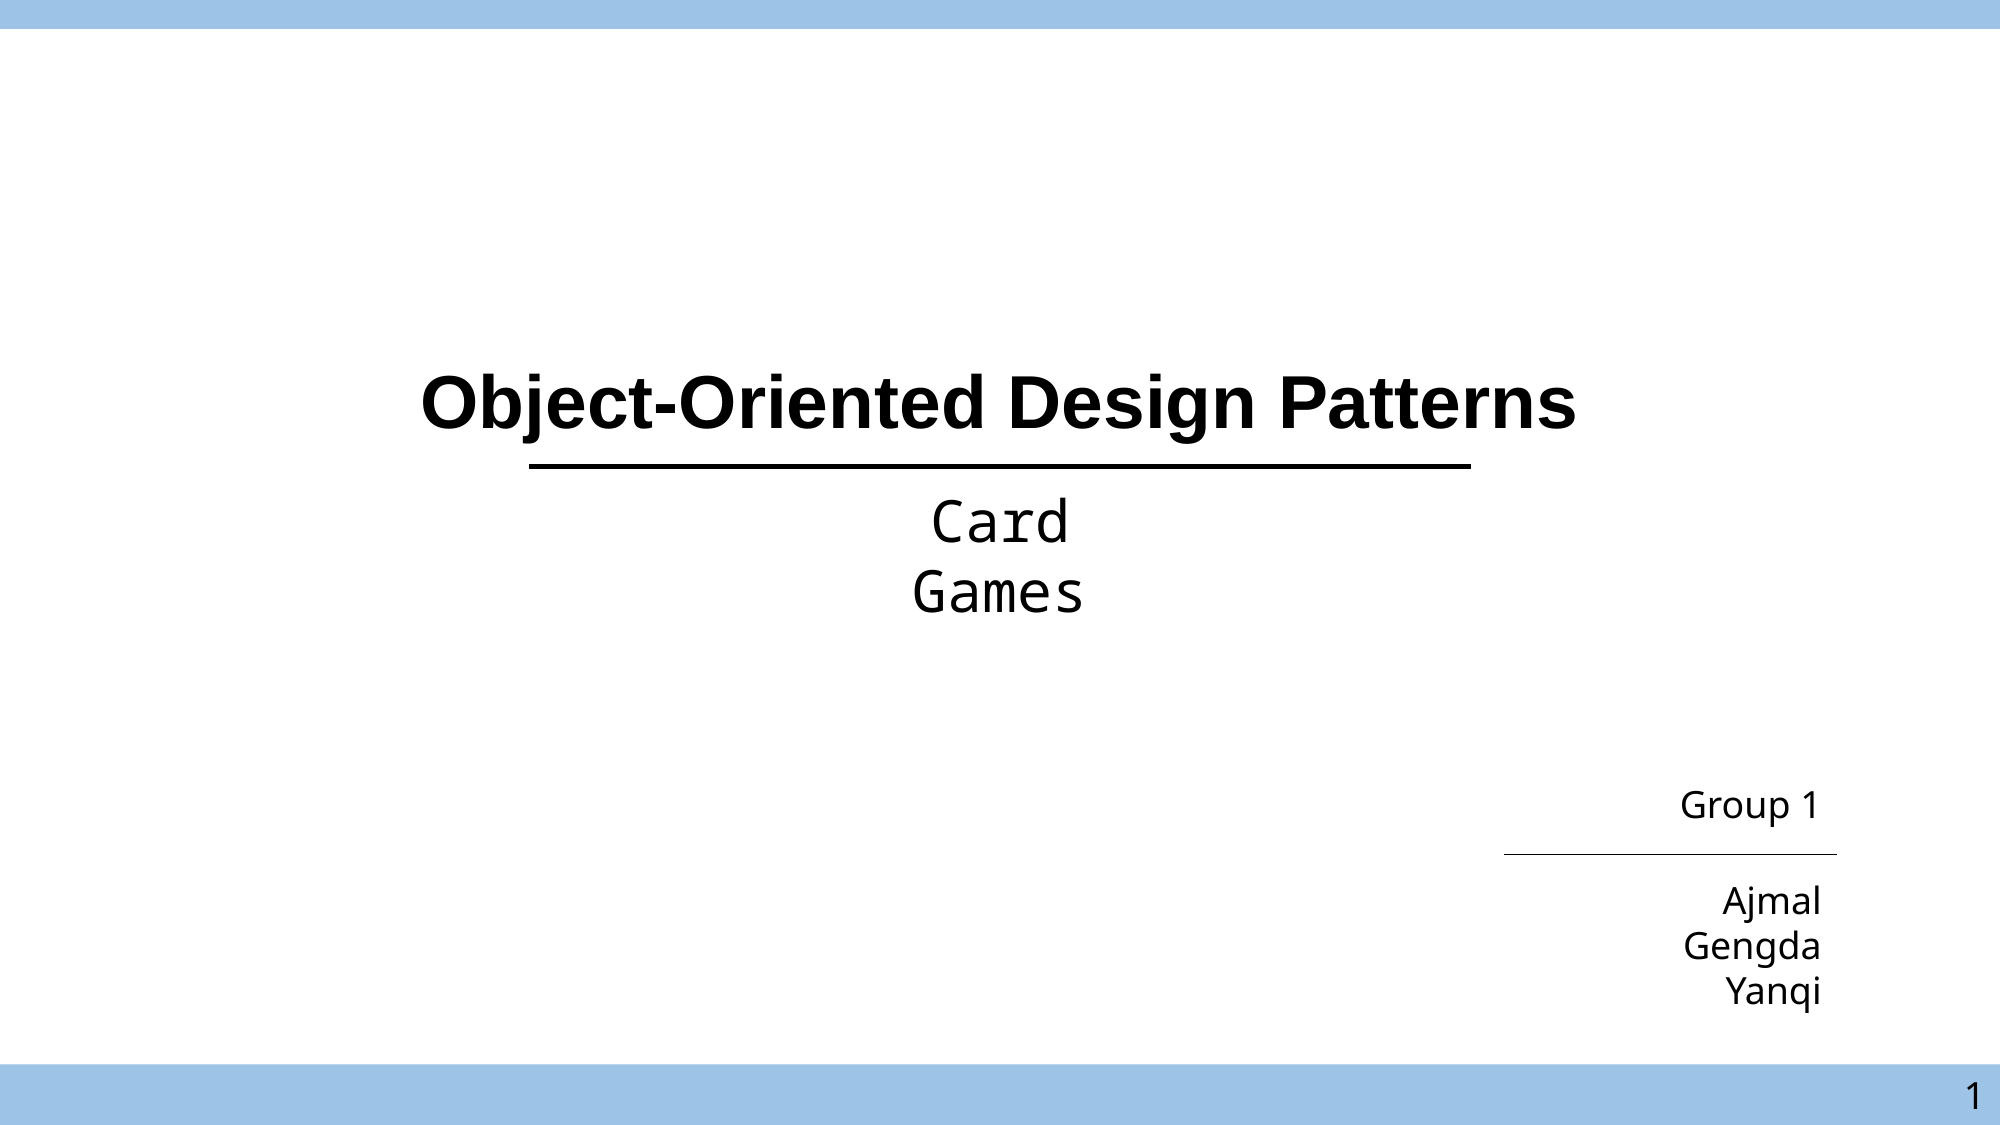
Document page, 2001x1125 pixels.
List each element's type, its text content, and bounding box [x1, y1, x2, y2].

text_box [0, 0, 2000, 30]
text_box Group 1 [1553, 773, 1837, 834]
text_box 1 [0, 1063, 2000, 1125]
text_box Ajmal Gengda Yanqi [836, 869, 1837, 1020]
text_box Object-Oriented Design Patterns [406, 346, 1594, 452]
text_box Card Games [814, 476, 1186, 632]
